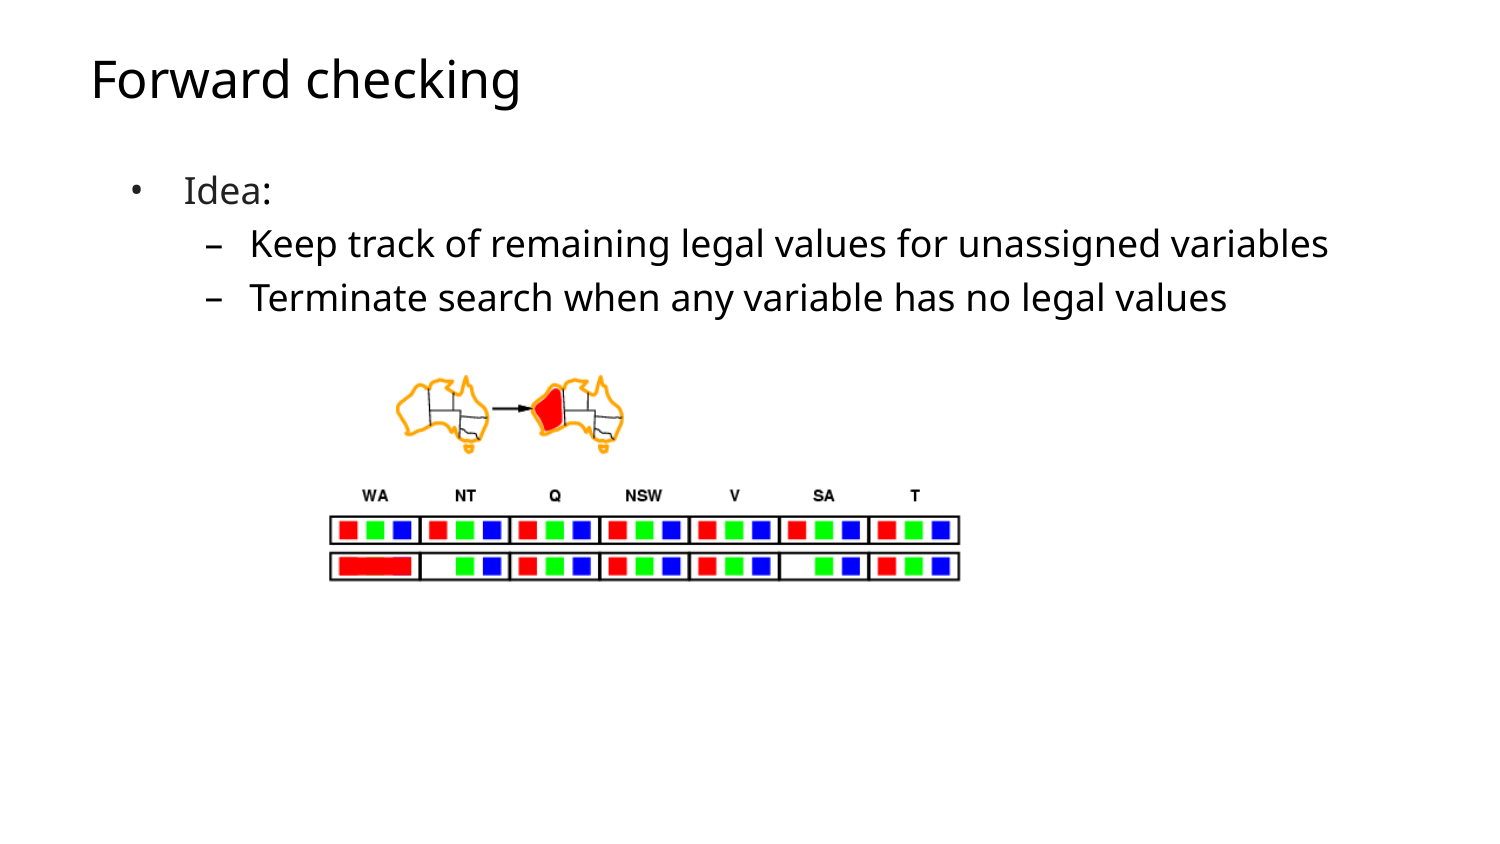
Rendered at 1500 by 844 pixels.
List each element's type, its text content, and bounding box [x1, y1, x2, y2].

list Idea: Keep track of remaining legal values for unassigned variables Terminate search when any variable has no legal values [112, 159, 1363, 722]
title Forward checking [75, 25, 1425, 131]
picture [328, 374, 961, 584]
